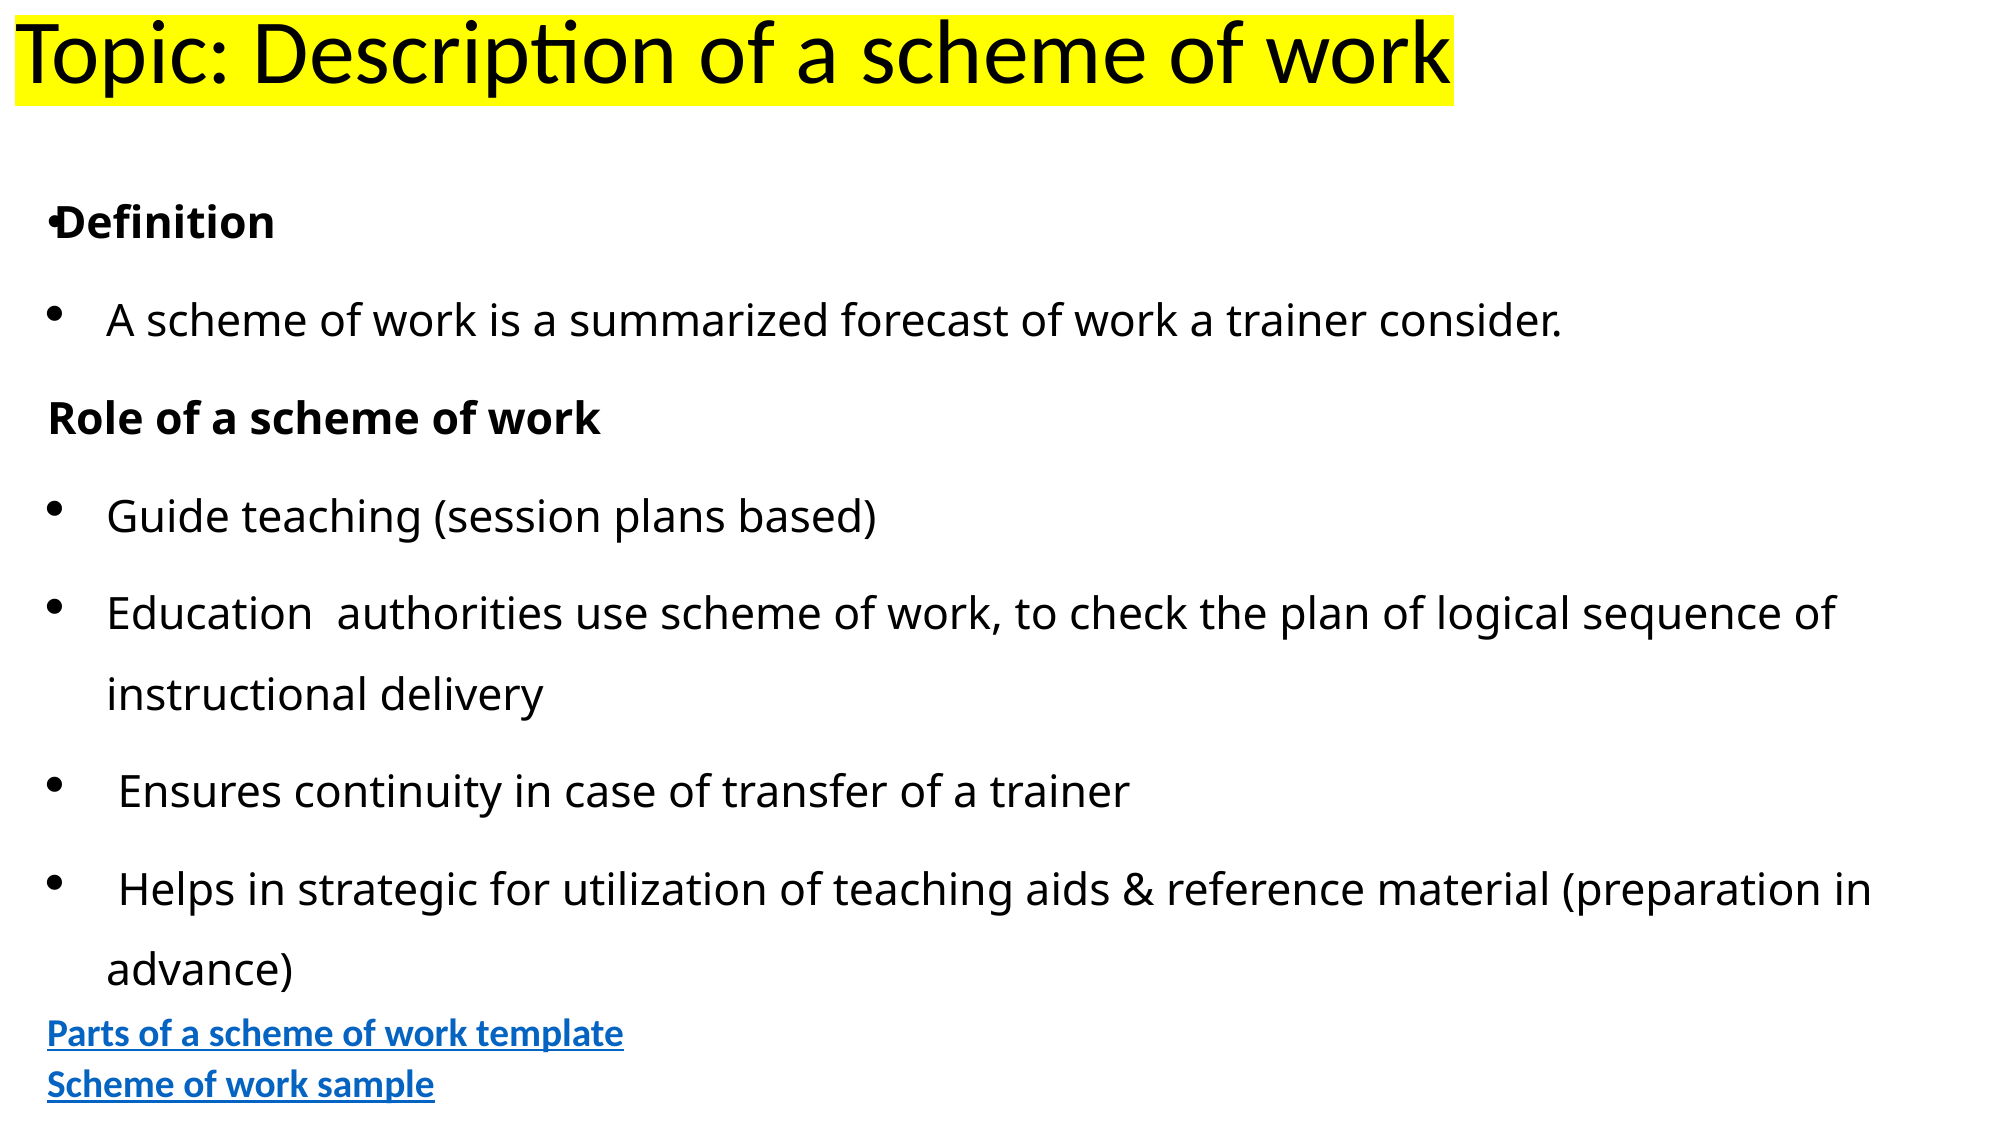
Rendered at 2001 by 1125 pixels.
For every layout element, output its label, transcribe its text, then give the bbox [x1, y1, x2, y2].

title Topic: Description of a scheme of work [0, 0, 1863, 218]
list Definition A scheme of work is a summarized forecast of work a trainer consider. Role of a scheme of work Guide teaching (session plans based) Education authorities use scheme of work, to check the plan of logical sequence of instructional delivery Ensures continuity in case of transfer of a trainer Helps in strategic for utilization of teaching aids & reference material (preparation in advance) Parts of a scheme of work template Scheme of work sample [32, 160, 2000, 1125]
